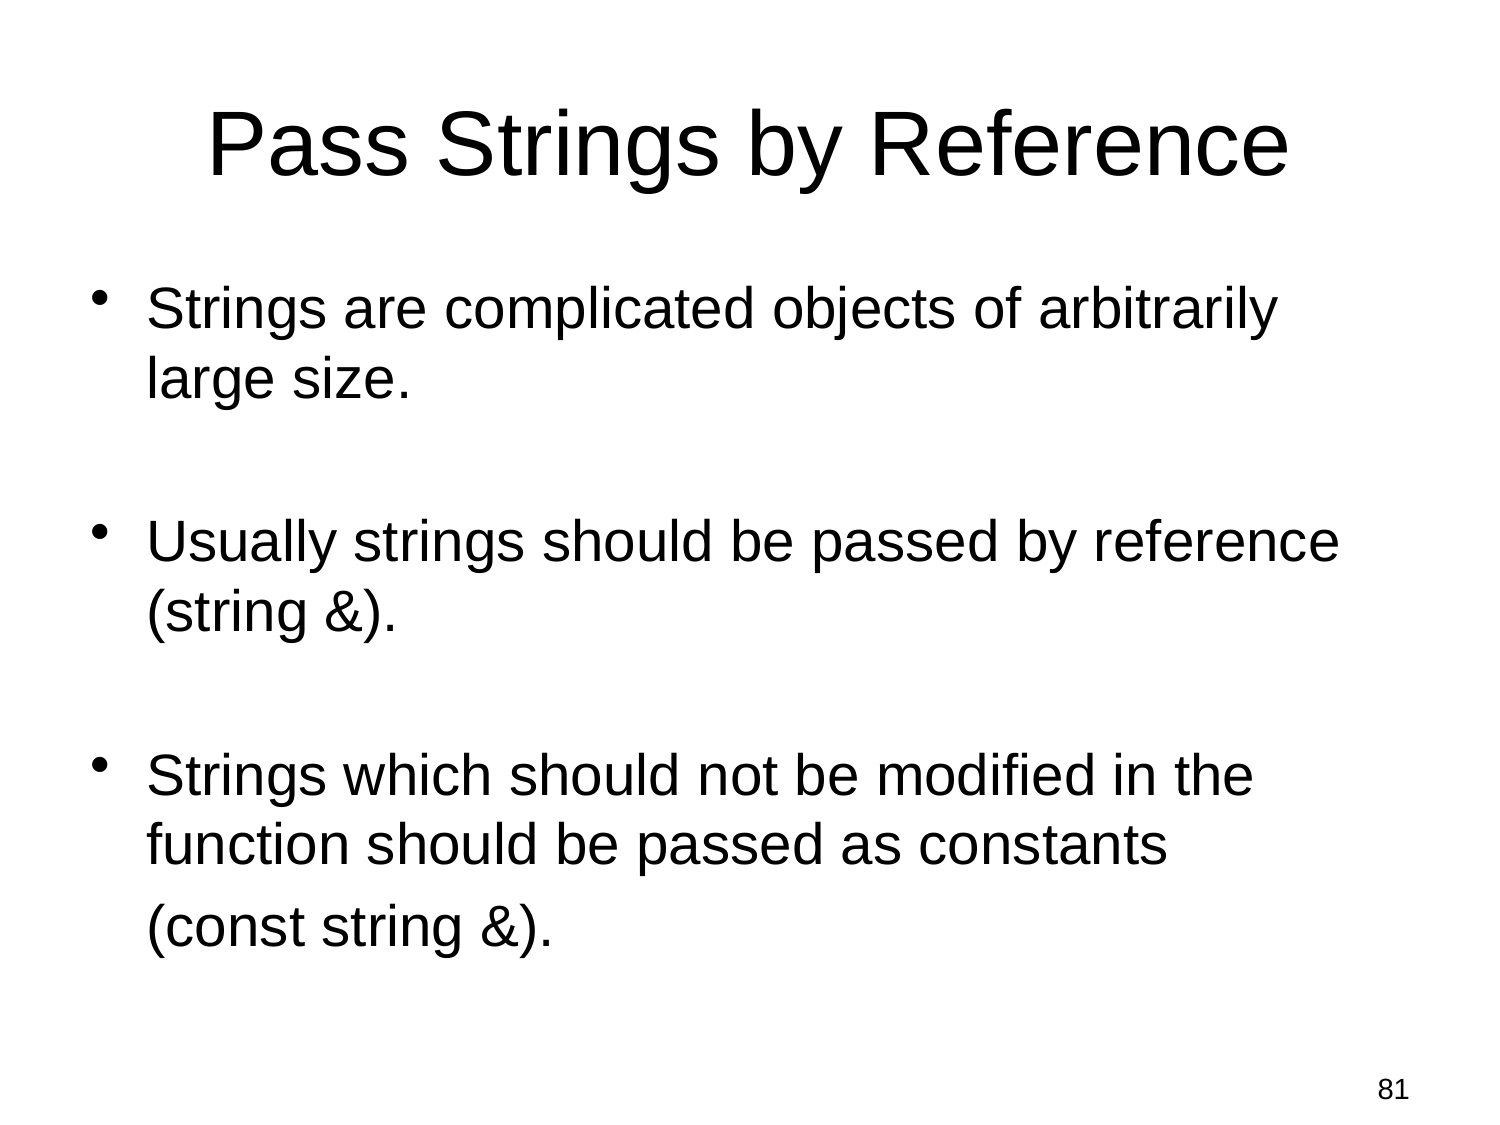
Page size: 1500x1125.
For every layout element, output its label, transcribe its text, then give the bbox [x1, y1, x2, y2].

list Strings are complicated objects of arbitrarily large size. Usually strings should be passed by reference (string &). Strings which should not be modified in the function should be passed as constants (const string &). [74, 262, 1426, 1006]
slide_number 81 [1074, 1062, 1426, 1103]
title Pass Strings by Reference [74, 44, 1426, 233]
